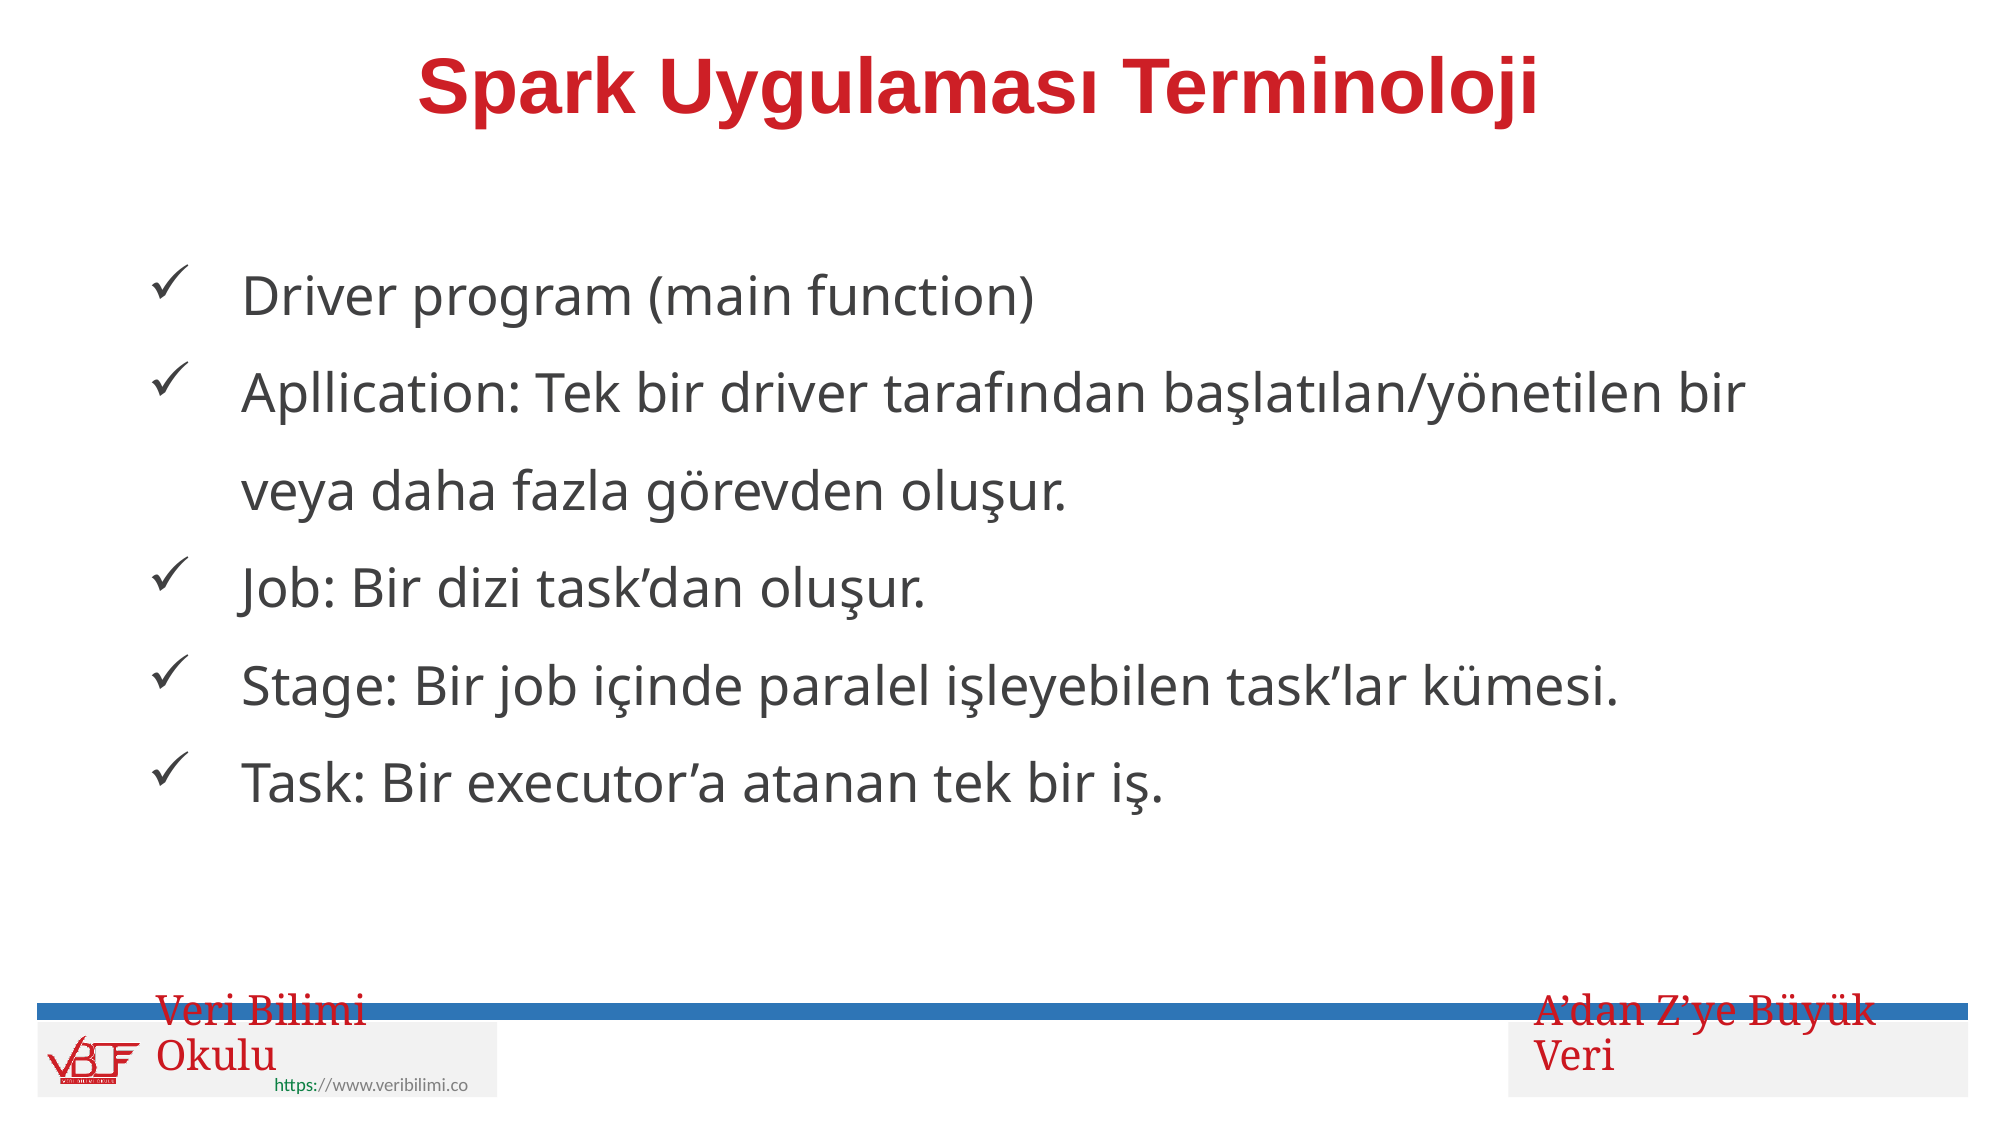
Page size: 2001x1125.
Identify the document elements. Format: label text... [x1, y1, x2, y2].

text_box Driver program (main function) Apllication: Tek bir driver tarafından başlatılan/yönetilen bir veya daha fazla görevden oluşur. Job: Bir dizi task’dan oluşur. Stage: Bir job içinde paralel işleyebilen task’lar kümesi. Task: Bir executor’a atanan tek bir iş. [132, 221, 1827, 821]
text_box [1508, 1022, 1969, 1098]
title Spark Uygulaması Terminoloji [229, 37, 1730, 138]
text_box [37, 1022, 537, 1103]
